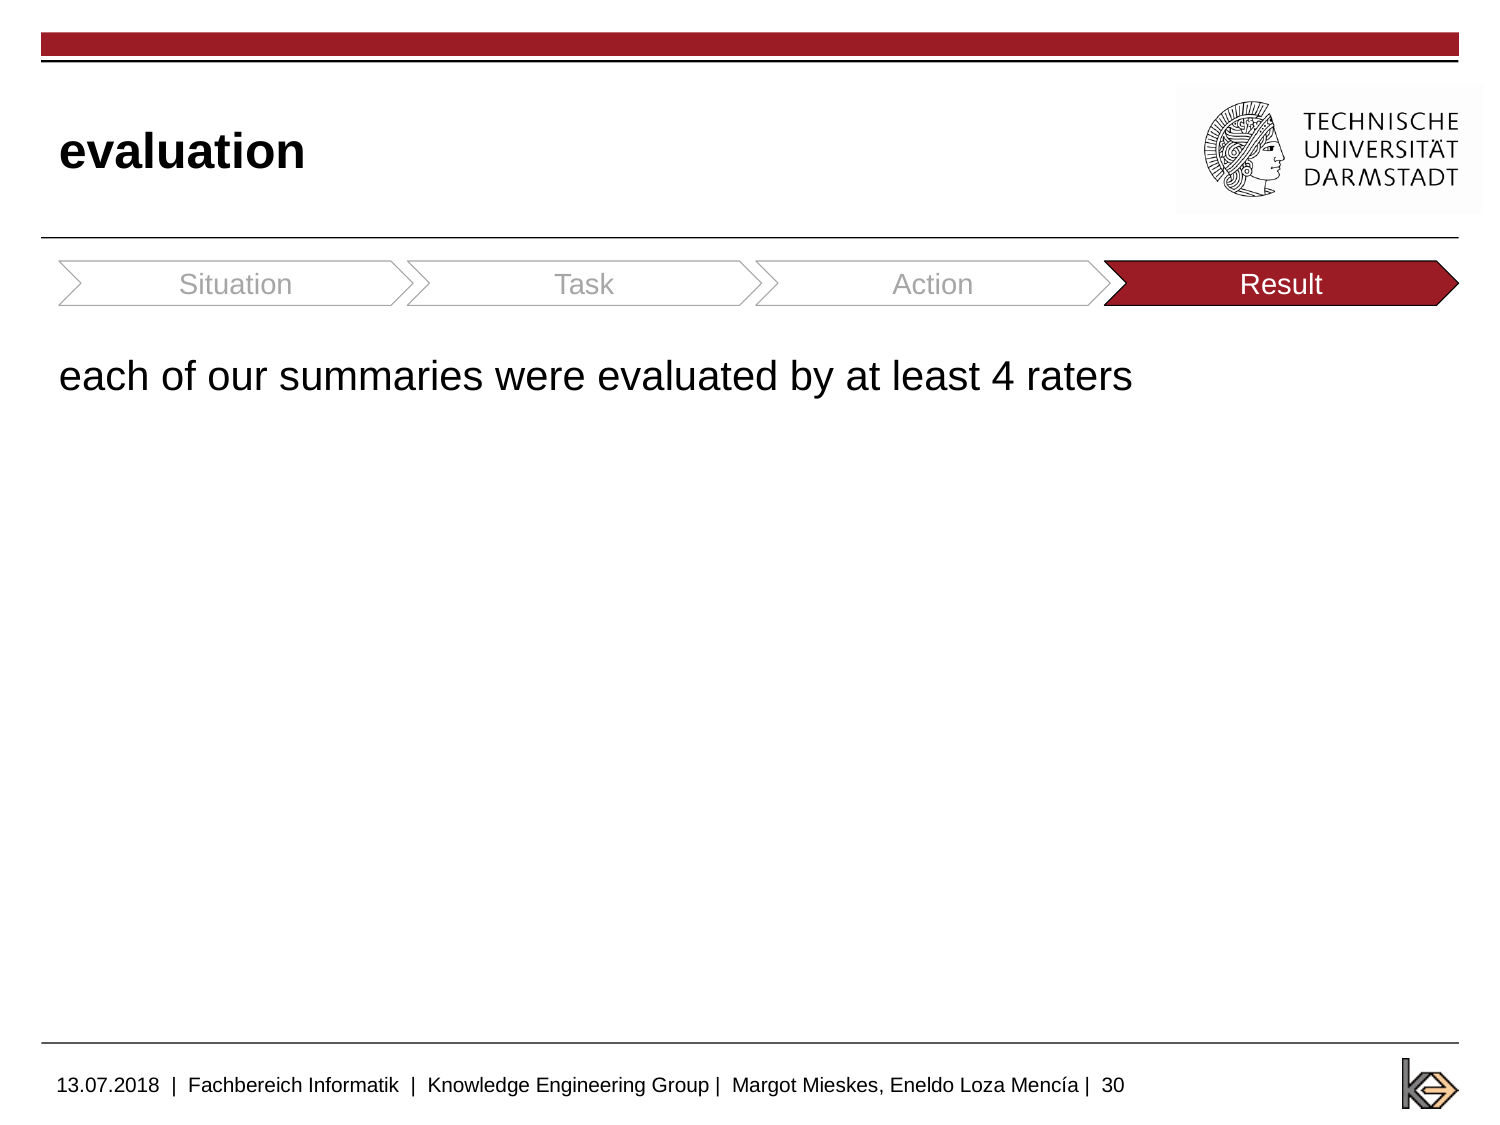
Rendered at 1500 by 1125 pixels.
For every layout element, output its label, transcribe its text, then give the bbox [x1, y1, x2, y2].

picture [1175, 84, 1483, 214]
picture [1402, 1058, 1459, 1109]
text_box Action [753, 258, 1113, 308]
title evaluation [58, 79, 1149, 218]
list each of our summaries were evaluated by at least 4 raters [58, 326, 1459, 1001]
text_box Task [405, 258, 764, 308]
text_box Result [1102, 258, 1461, 308]
text_box Situation [56, 258, 416, 308]
